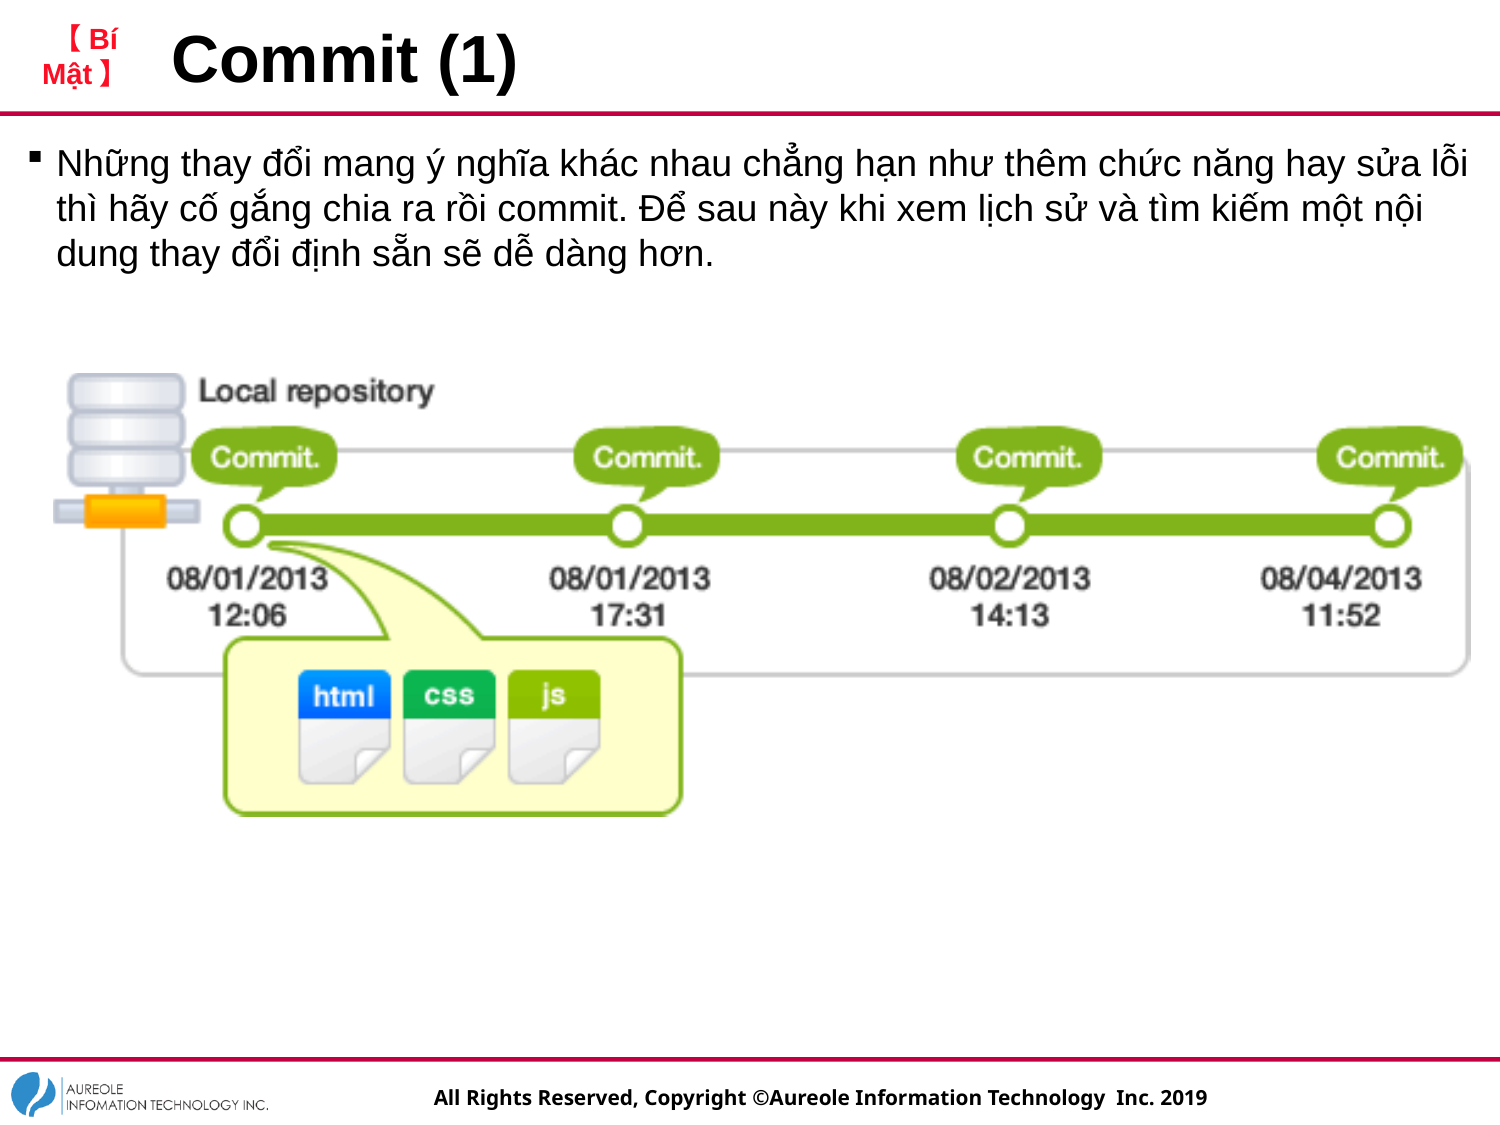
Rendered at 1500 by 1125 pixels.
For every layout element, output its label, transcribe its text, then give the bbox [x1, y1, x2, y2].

picture [52, 373, 1471, 817]
title Commit (1) [155, 9, 1486, 103]
picture [11, 1072, 268, 1117]
list Những thay đổi mang ý nghĩa khác nhau chẳng hạn như thêm chức năng hay sửa lỗi thì hãy cố gắng chia ra rồi commit. Để sau này khi xem lịch sử và tìm kiếm một nội dung thay đổi định sẵn sẽ dễ dàng hơn. [11, 137, 1489, 1025]
